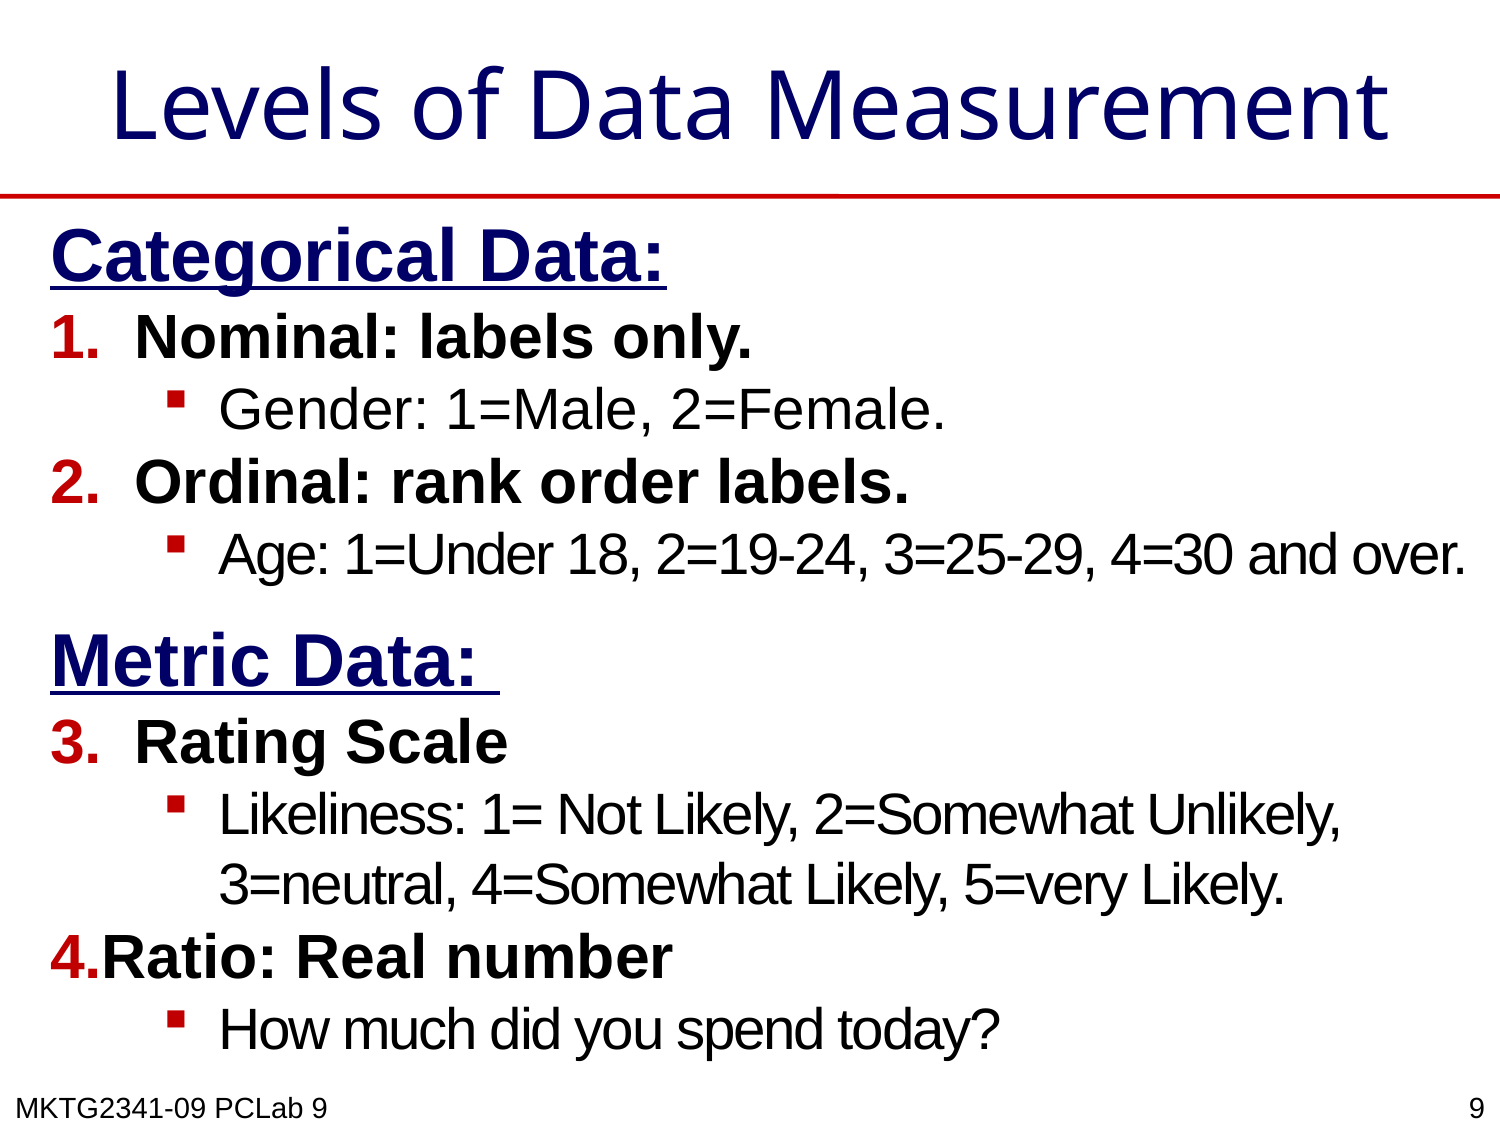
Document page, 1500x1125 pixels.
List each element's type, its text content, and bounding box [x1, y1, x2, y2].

text_box Levels of Data Measurement [0, 58, 1500, 166]
slide_number MKTG2341-09 PCLab 9 [0, 1081, 380, 1125]
slide_number 9 [1149, 1081, 1500, 1125]
text_box Categorical Data: Nominal: labels only. Gender: 1=Male, 2=Female. Ordinal: rank order labels. Age: 1=Under 18, 2=19-24, 3=25-29, 4=30 and over. Metric Data: Rating Scale Likeliness: 1= Not Likely, 2=Somewhat Unlikely, 3=neutral, 4=Somewhat Likely, 5=very Likely. Ratio: Real number How much did you spend today? [35, 199, 1500, 1067]
